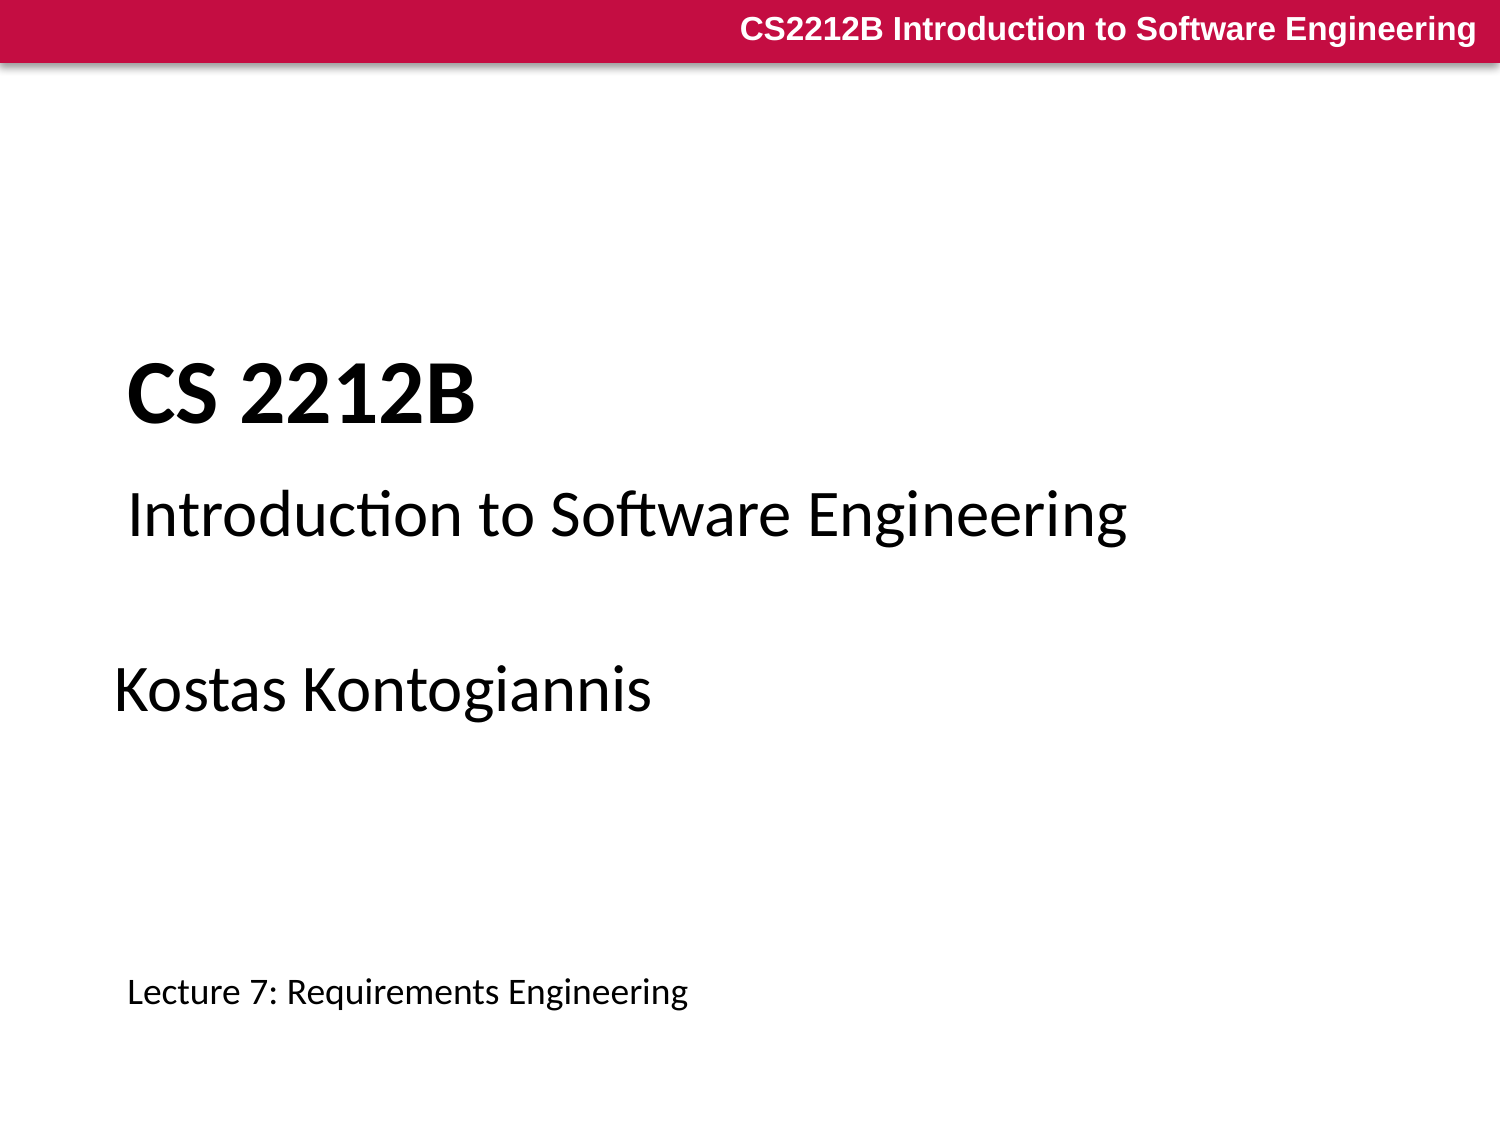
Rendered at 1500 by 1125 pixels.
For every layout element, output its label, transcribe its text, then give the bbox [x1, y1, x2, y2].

title CS 2212B [112, 324, 1388, 450]
picture [0, 0, 1500, 63]
text_box Lecture 7: Requirements Engineering [112, 959, 1388, 1122]
list Introduction to Software Engineering [112, 462, 1388, 625]
text_box Kostas Kontogiannis [99, 637, 1375, 800]
